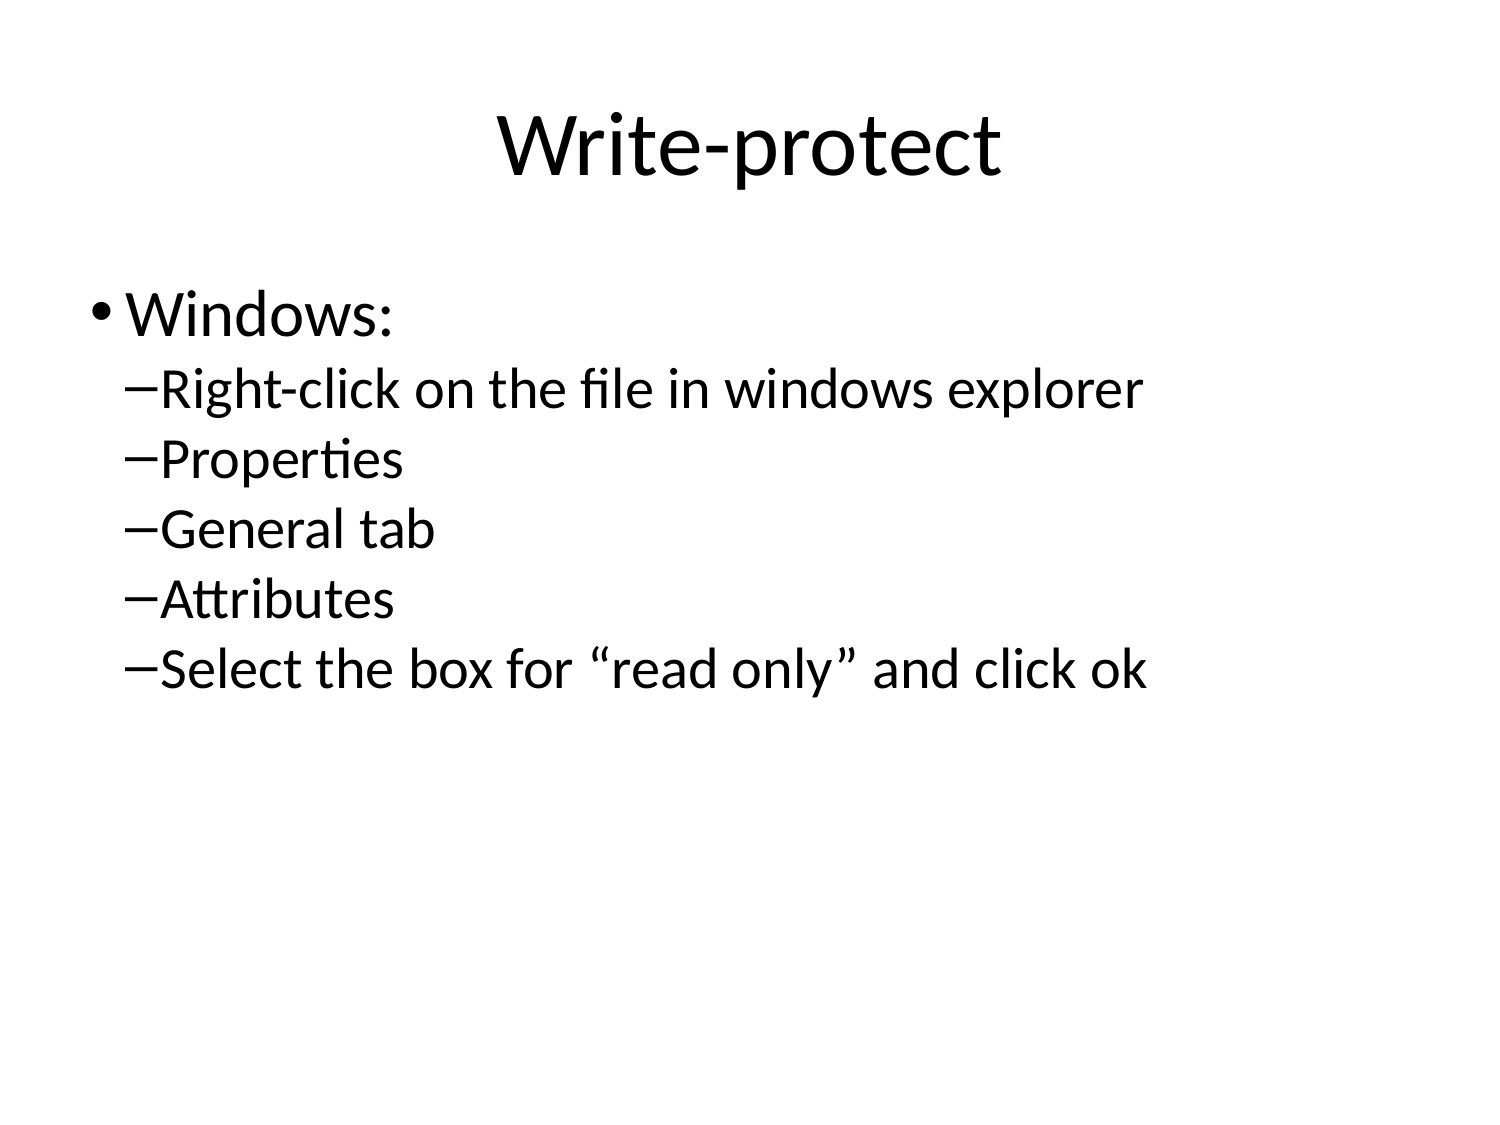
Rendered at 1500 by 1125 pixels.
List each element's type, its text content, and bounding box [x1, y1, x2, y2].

text_box Write-protect [75, 45, 1425, 233]
text_box Windows: Right-click on the file in windows explorer Properties General tab Attributes Select the box for “read only” and click ok [75, 262, 1425, 1005]
